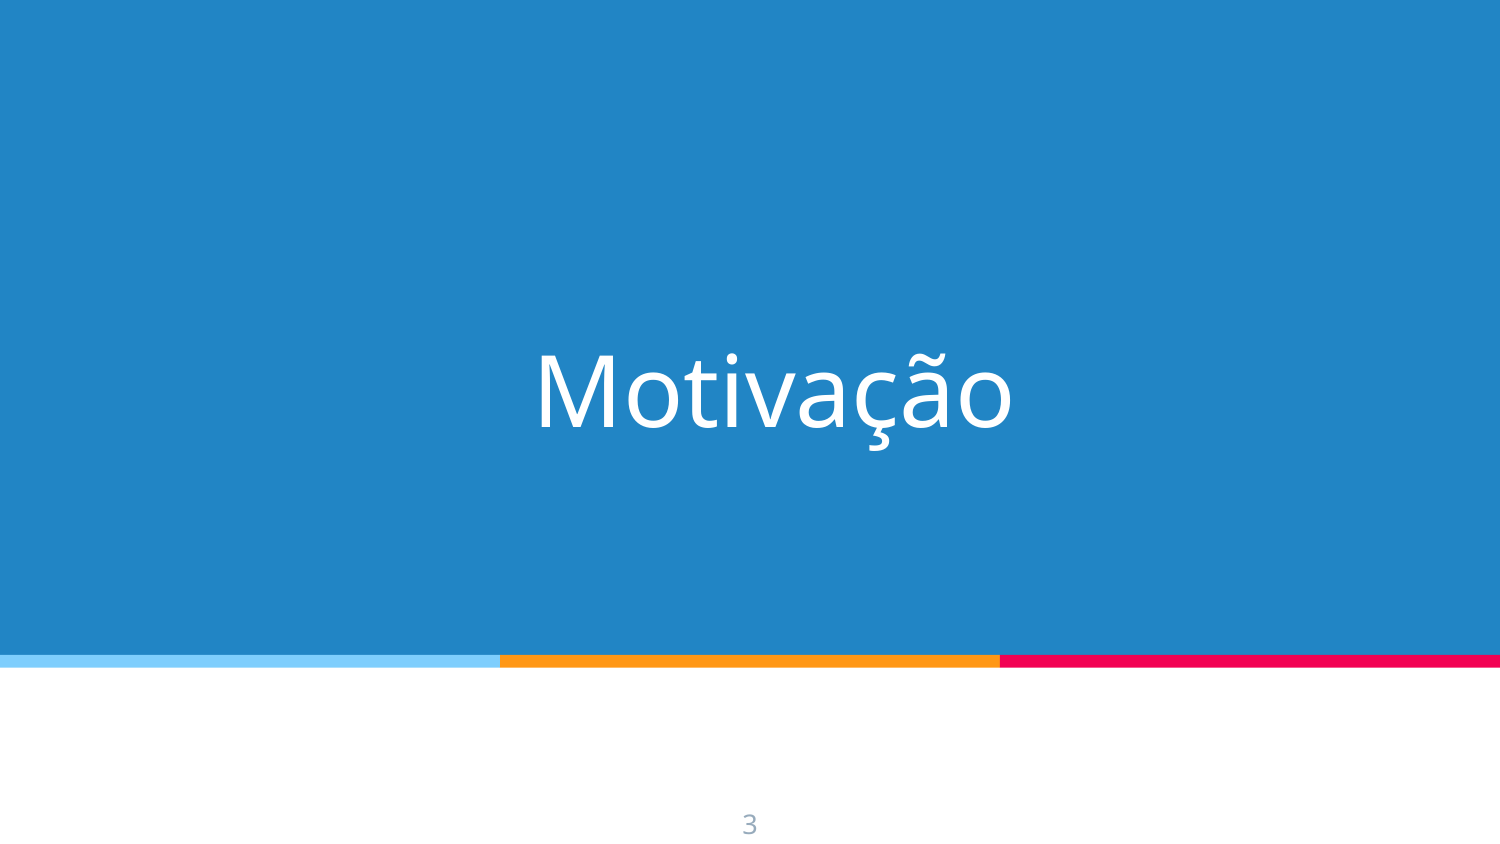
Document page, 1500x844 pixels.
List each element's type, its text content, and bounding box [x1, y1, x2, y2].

slide_number 3 [0, 792, 1500, 844]
title Motivação [137, 271, 1413, 463]
